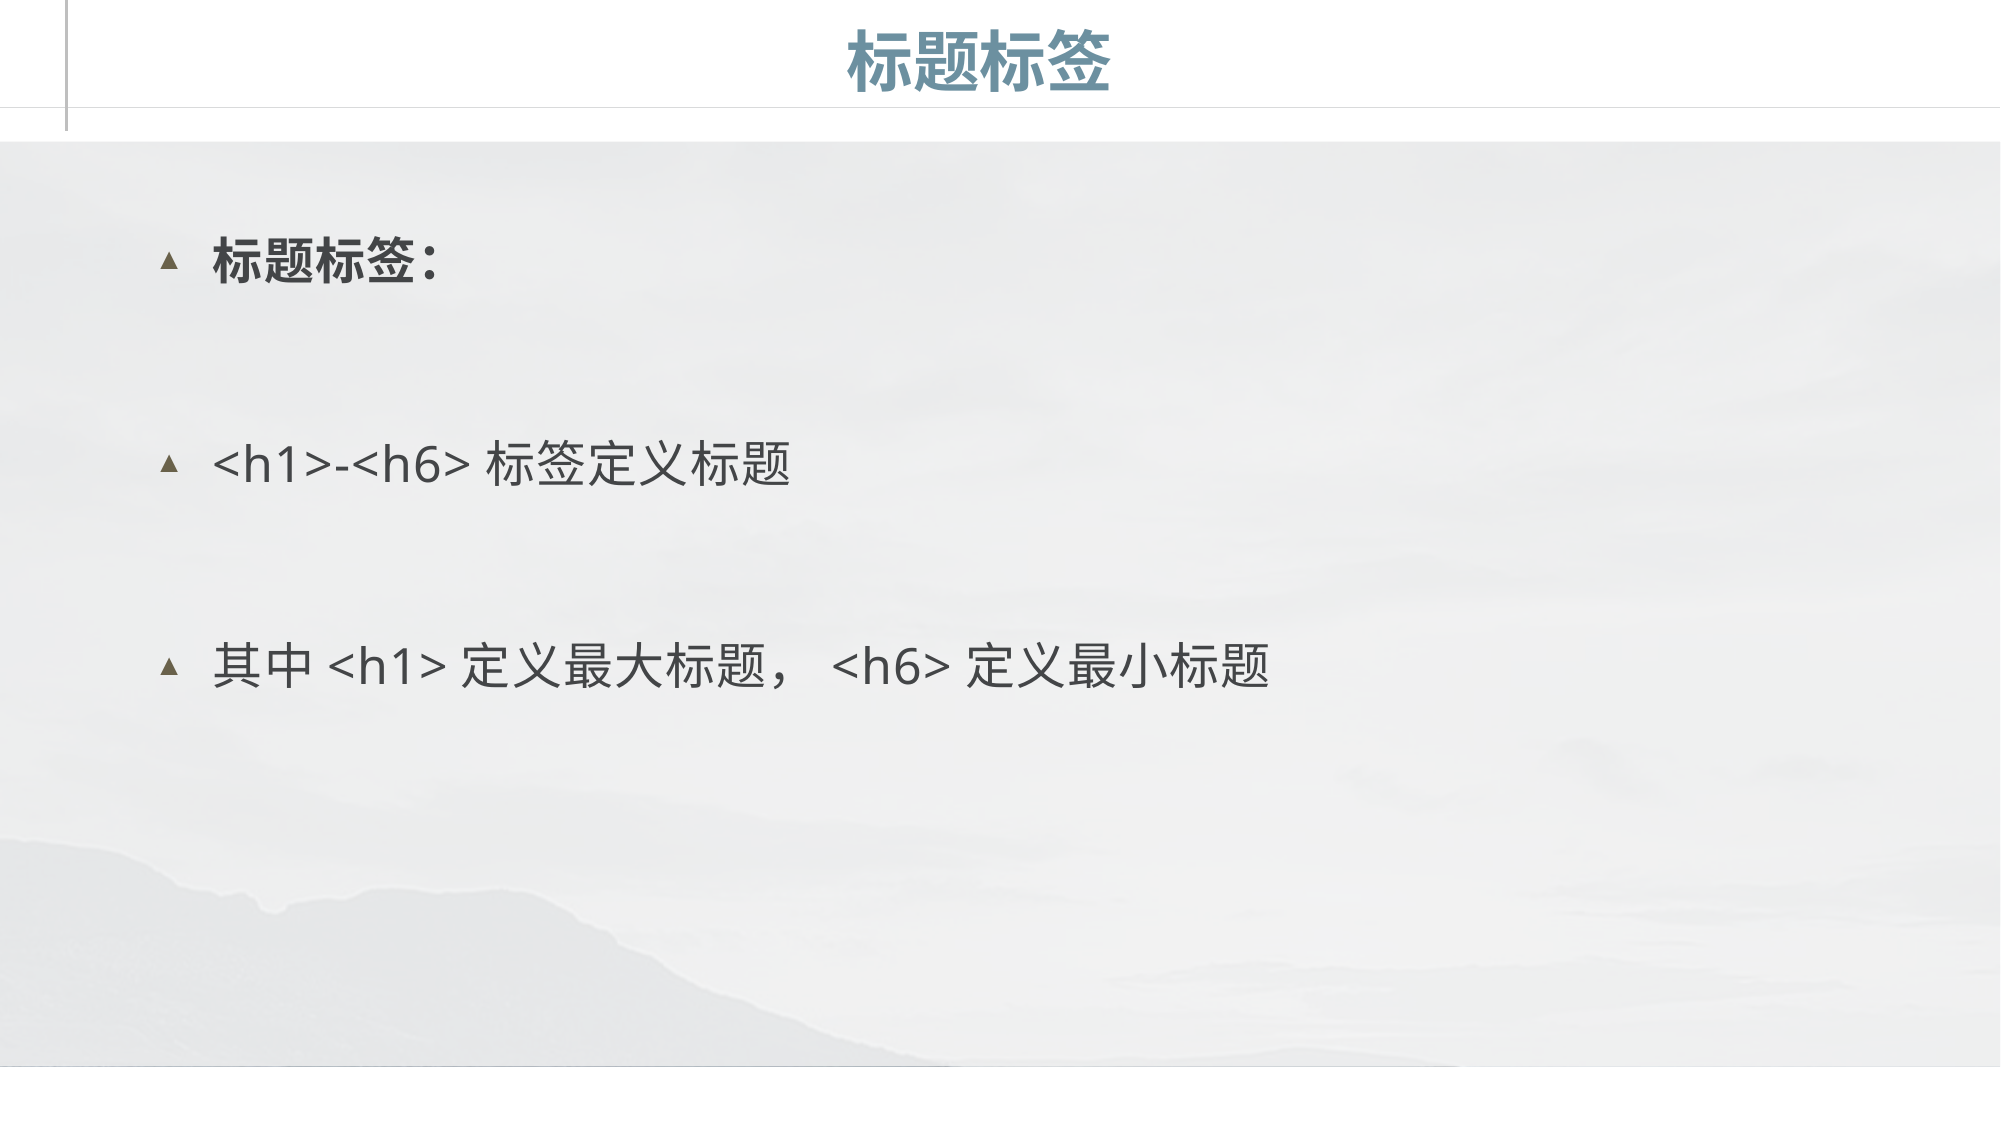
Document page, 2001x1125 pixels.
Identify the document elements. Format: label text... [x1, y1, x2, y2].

title 标题标签 [81, 15, 1879, 109]
list 标题标签： <h1>-<h6>标签定义标题 其中<h1>定义最大标题，<h6>定义最小标题 [139, 215, 1865, 1017]
